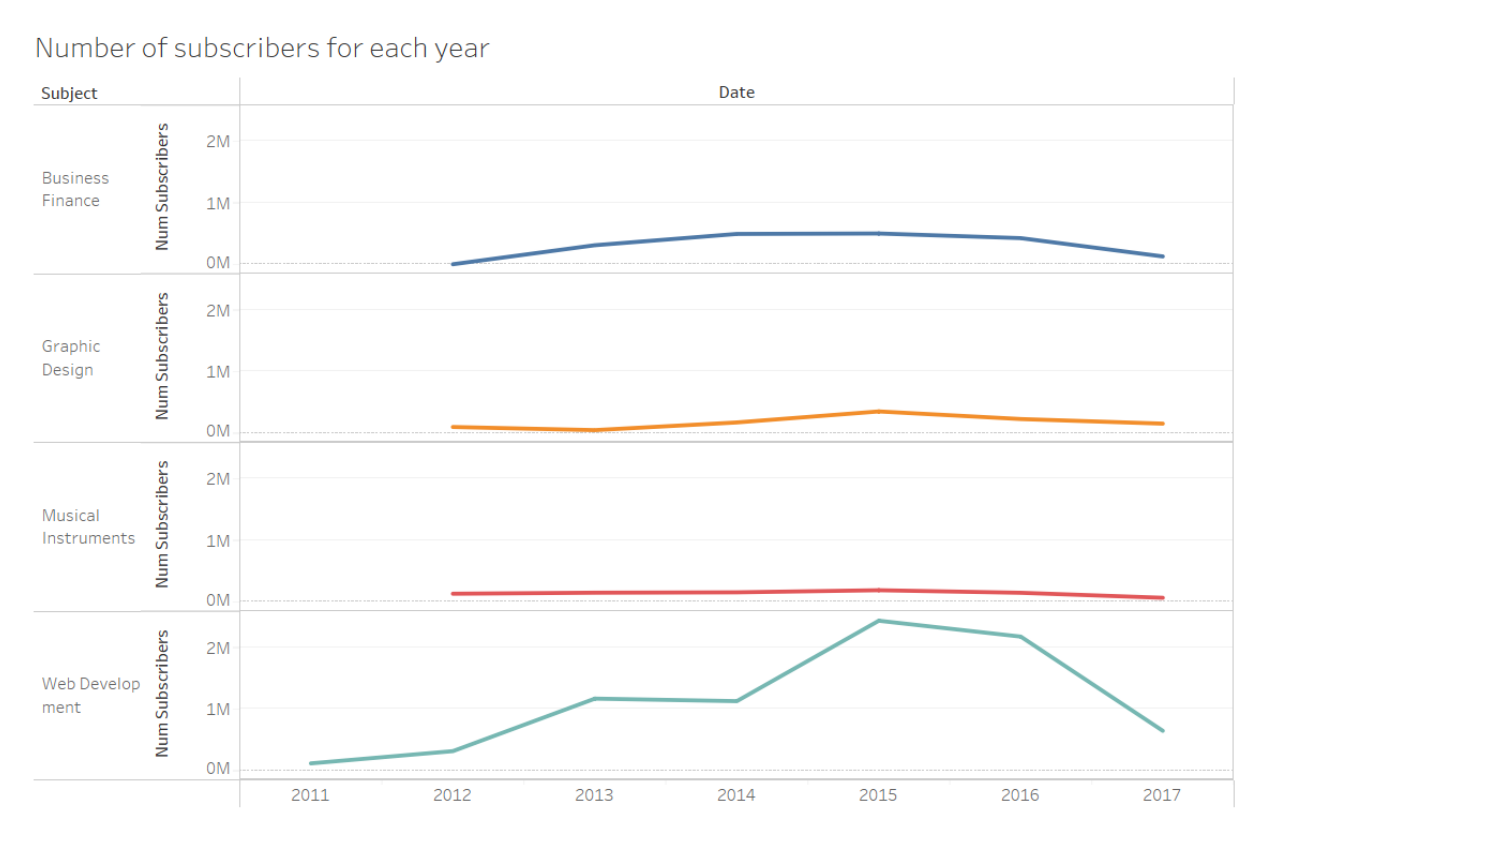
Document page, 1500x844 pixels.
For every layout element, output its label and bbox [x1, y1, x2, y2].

picture [24, 24, 1239, 819]
